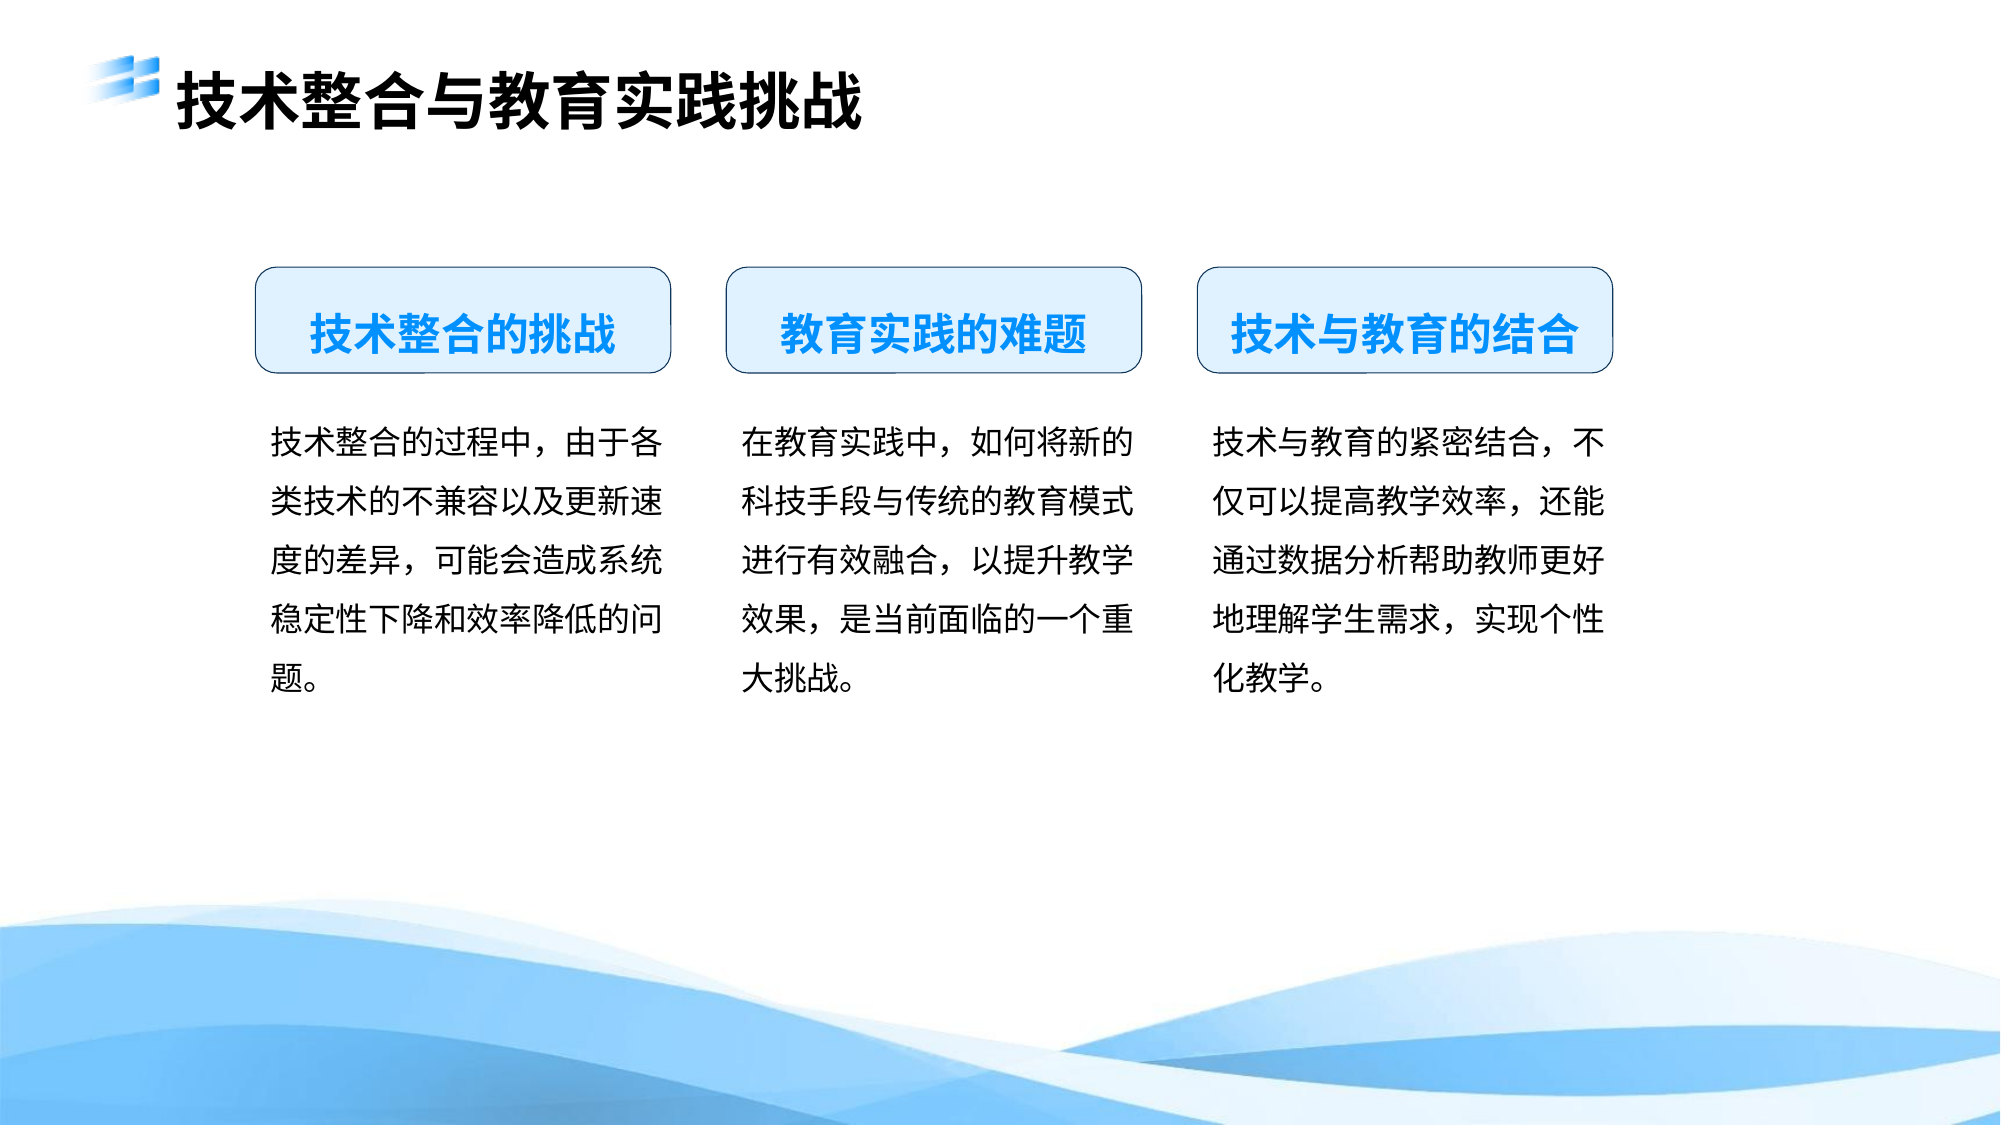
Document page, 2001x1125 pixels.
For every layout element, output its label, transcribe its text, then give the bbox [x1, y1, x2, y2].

text_box 教育实践的难题 [724, 265, 1144, 376]
text_box 技术整合的挑战 [253, 265, 673, 376]
text_box 技术整合与教育实践挑战 [159, 15, 1700, 147]
text_box 技术整合的过程中，由于各类技术的不兼容以及更新速度的差异，可能会造成系统稳定性下降和效率降低的问题。 [254, 392, 708, 706]
text_box 技术与教育的紧密结合，不仅可以提高教学效率，还能通过数据分析帮助教师更好地理解学生需求，实现个性化教学。 [1196, 392, 1650, 706]
text_box 技术与教育的结合 [1195, 265, 1615, 376]
picture [0, 0, 2001, 1125]
text_box 在教育实践中，如何将新的科技手段与传统的教育模式进行有效融合，以提升教学效果，是当前面临的一个重大挑战。 [725, 392, 1179, 706]
